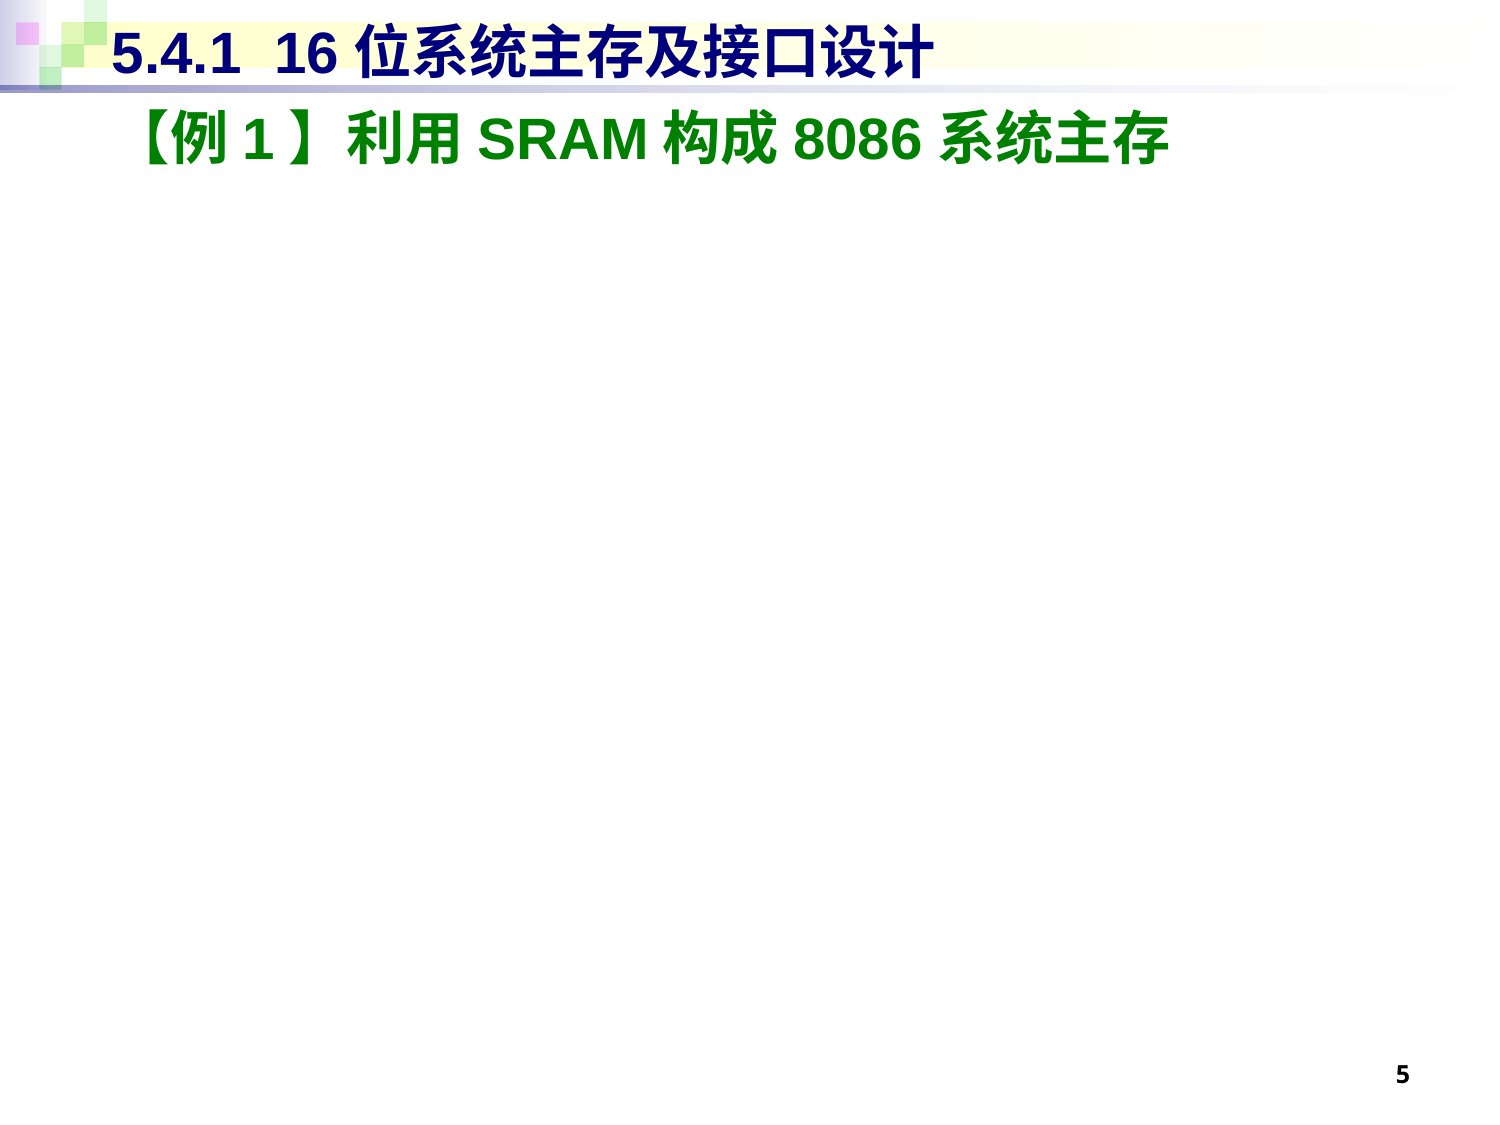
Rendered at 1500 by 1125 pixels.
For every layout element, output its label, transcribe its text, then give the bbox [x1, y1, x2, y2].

title 5.4.1 16位系统主存及接口设计 [96, 6, 1448, 94]
slide_number 5 [1074, 1046, 1426, 1101]
text_box 【例1】利用SRAM构成8086系统主存 [96, 93, 1447, 180]
